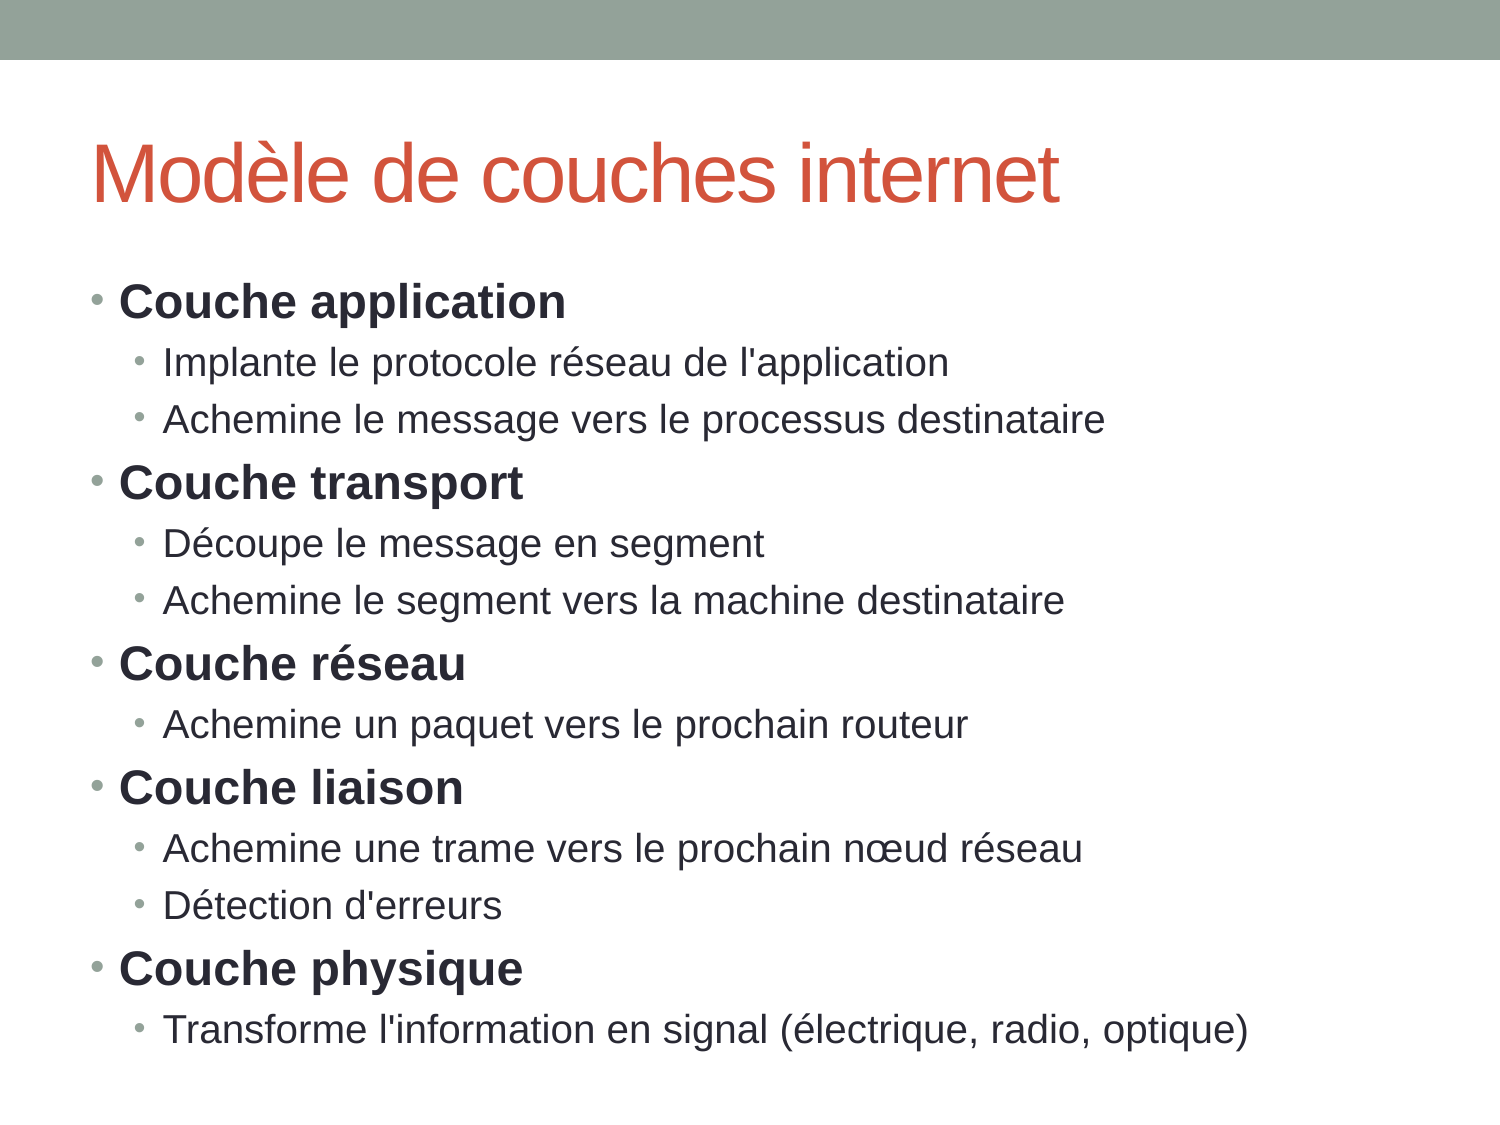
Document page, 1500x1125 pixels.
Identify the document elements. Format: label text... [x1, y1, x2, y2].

list Couche application Implante le protocole réseau de l'application Achemine le message vers le processus destinataire Couche transport Découpe le message en segment Achemine le segment vers la machine destinataire Couche réseau Achemine un paquet vers le prochain routeur Couche liaison Achemine une trame vers le prochain nœud réseau Détection d'erreurs Couche physique Transforme l'information en signal (électrique, radio, optique) [75, 262, 1425, 1063]
title Modèle de couches internet [75, 87, 1425, 250]
